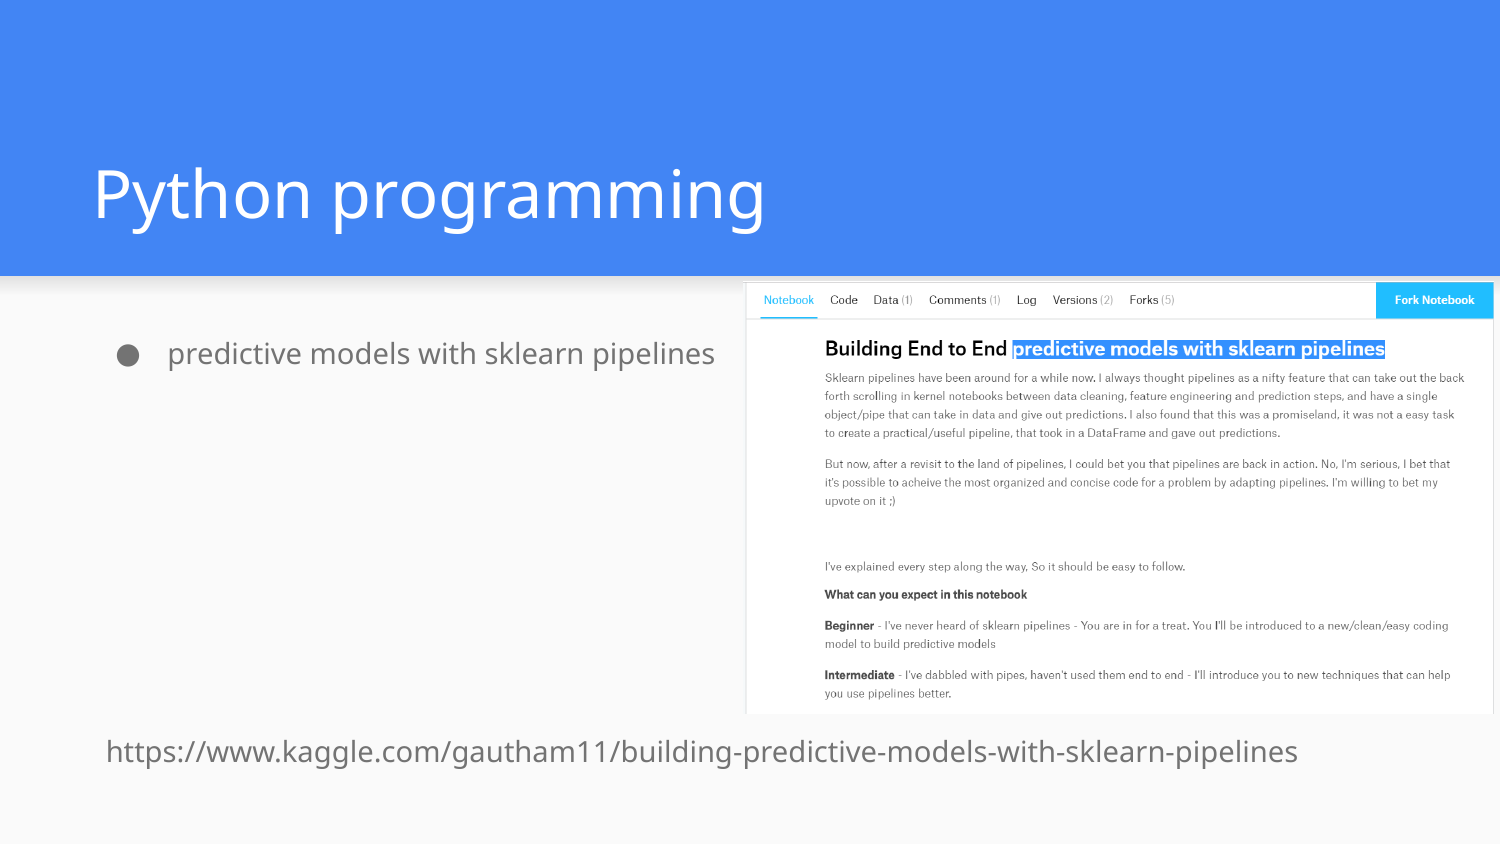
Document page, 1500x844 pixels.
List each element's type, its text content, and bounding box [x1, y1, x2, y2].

picture [742, 281, 1494, 714]
title Python programming [77, 121, 1427, 248]
list predictive models with sklearn pipelines [77, 314, 734, 713]
list https://www.kaggle.com/gautham11/building-predictive-models-with-sklearn-pipelines [67, 713, 1360, 806]
